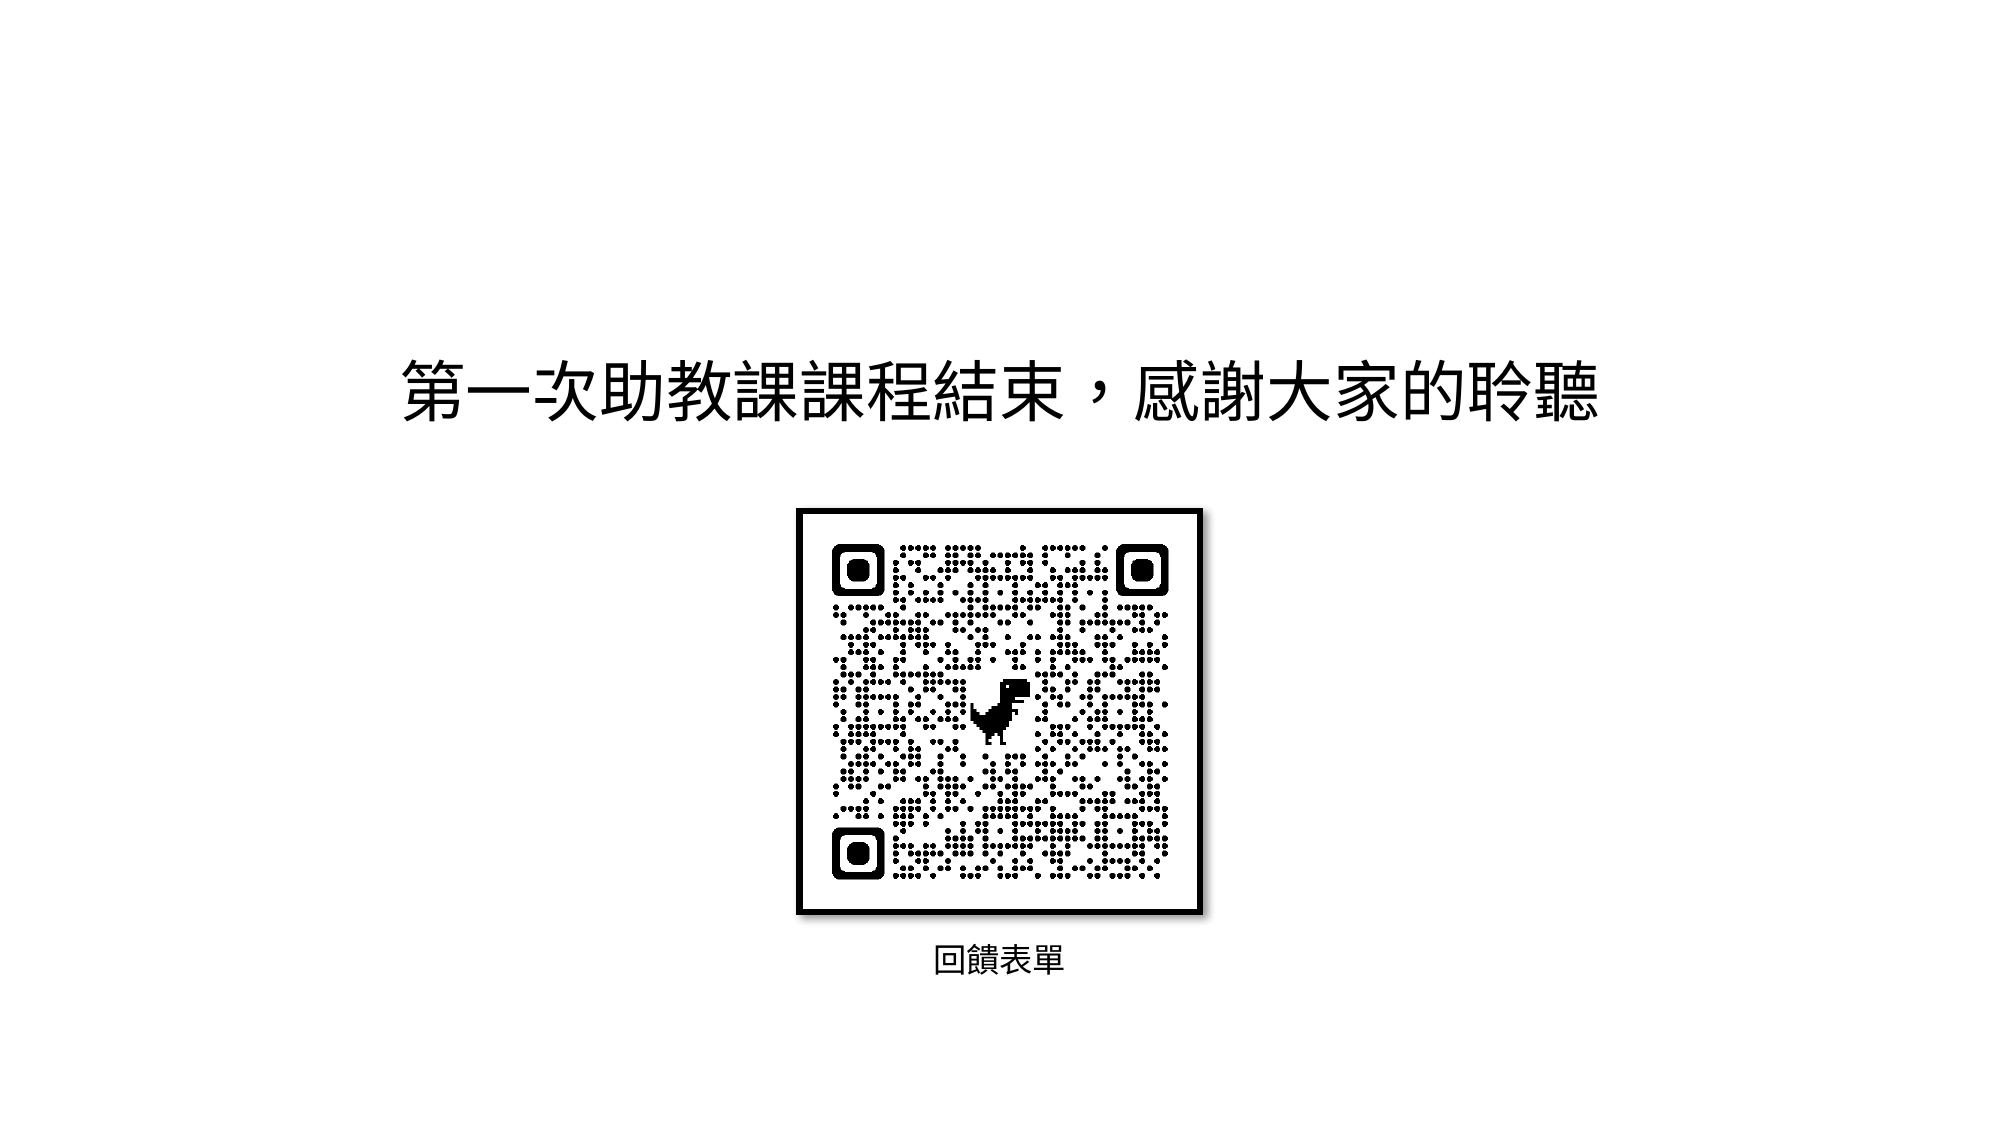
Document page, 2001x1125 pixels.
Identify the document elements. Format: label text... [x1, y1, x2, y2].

picture [802, 514, 1198, 909]
list 第一次助教課課程結束，感謝大家的聆聽 [137, 261, 1863, 374]
text_box 回饋表單 [675, 932, 1325, 987]
